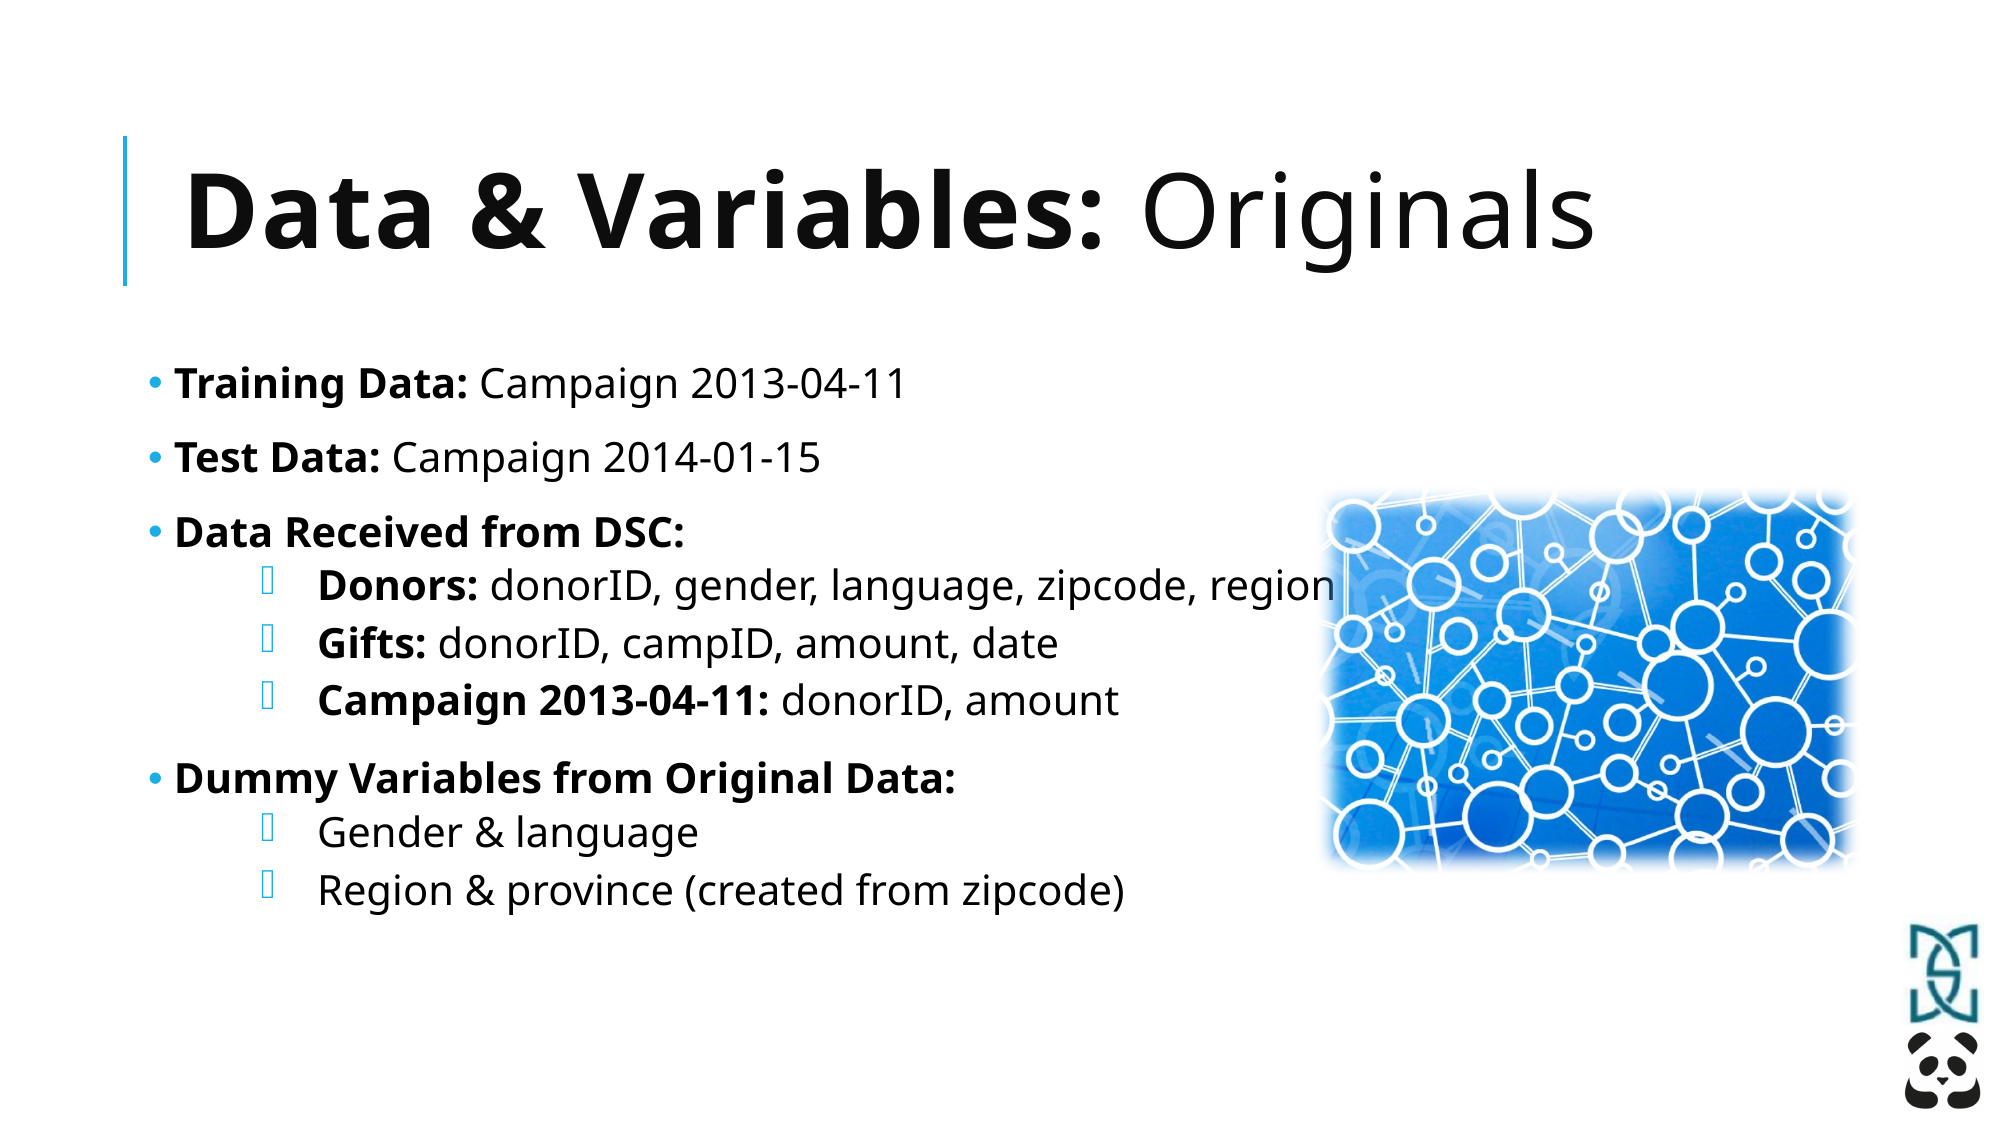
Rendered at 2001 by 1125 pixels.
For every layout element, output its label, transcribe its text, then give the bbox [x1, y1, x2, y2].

title Data & Variables: Originals [168, 96, 1763, 342]
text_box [1902, 913, 1984, 1111]
list Training Data: Campaign 2013-04-11 Test Data: Campaign 2014-01-15 Data Received from DSC: Donors: donorID, gender, language, zipcode, region Gifts: donorID, campID, amount, date Campaign 2013-04-11: donorID, amount Dummy Variables from Original Data: Gender & language Region & province (created from zipcode) [140, 355, 1736, 1032]
picture [1314, 484, 1861, 876]
